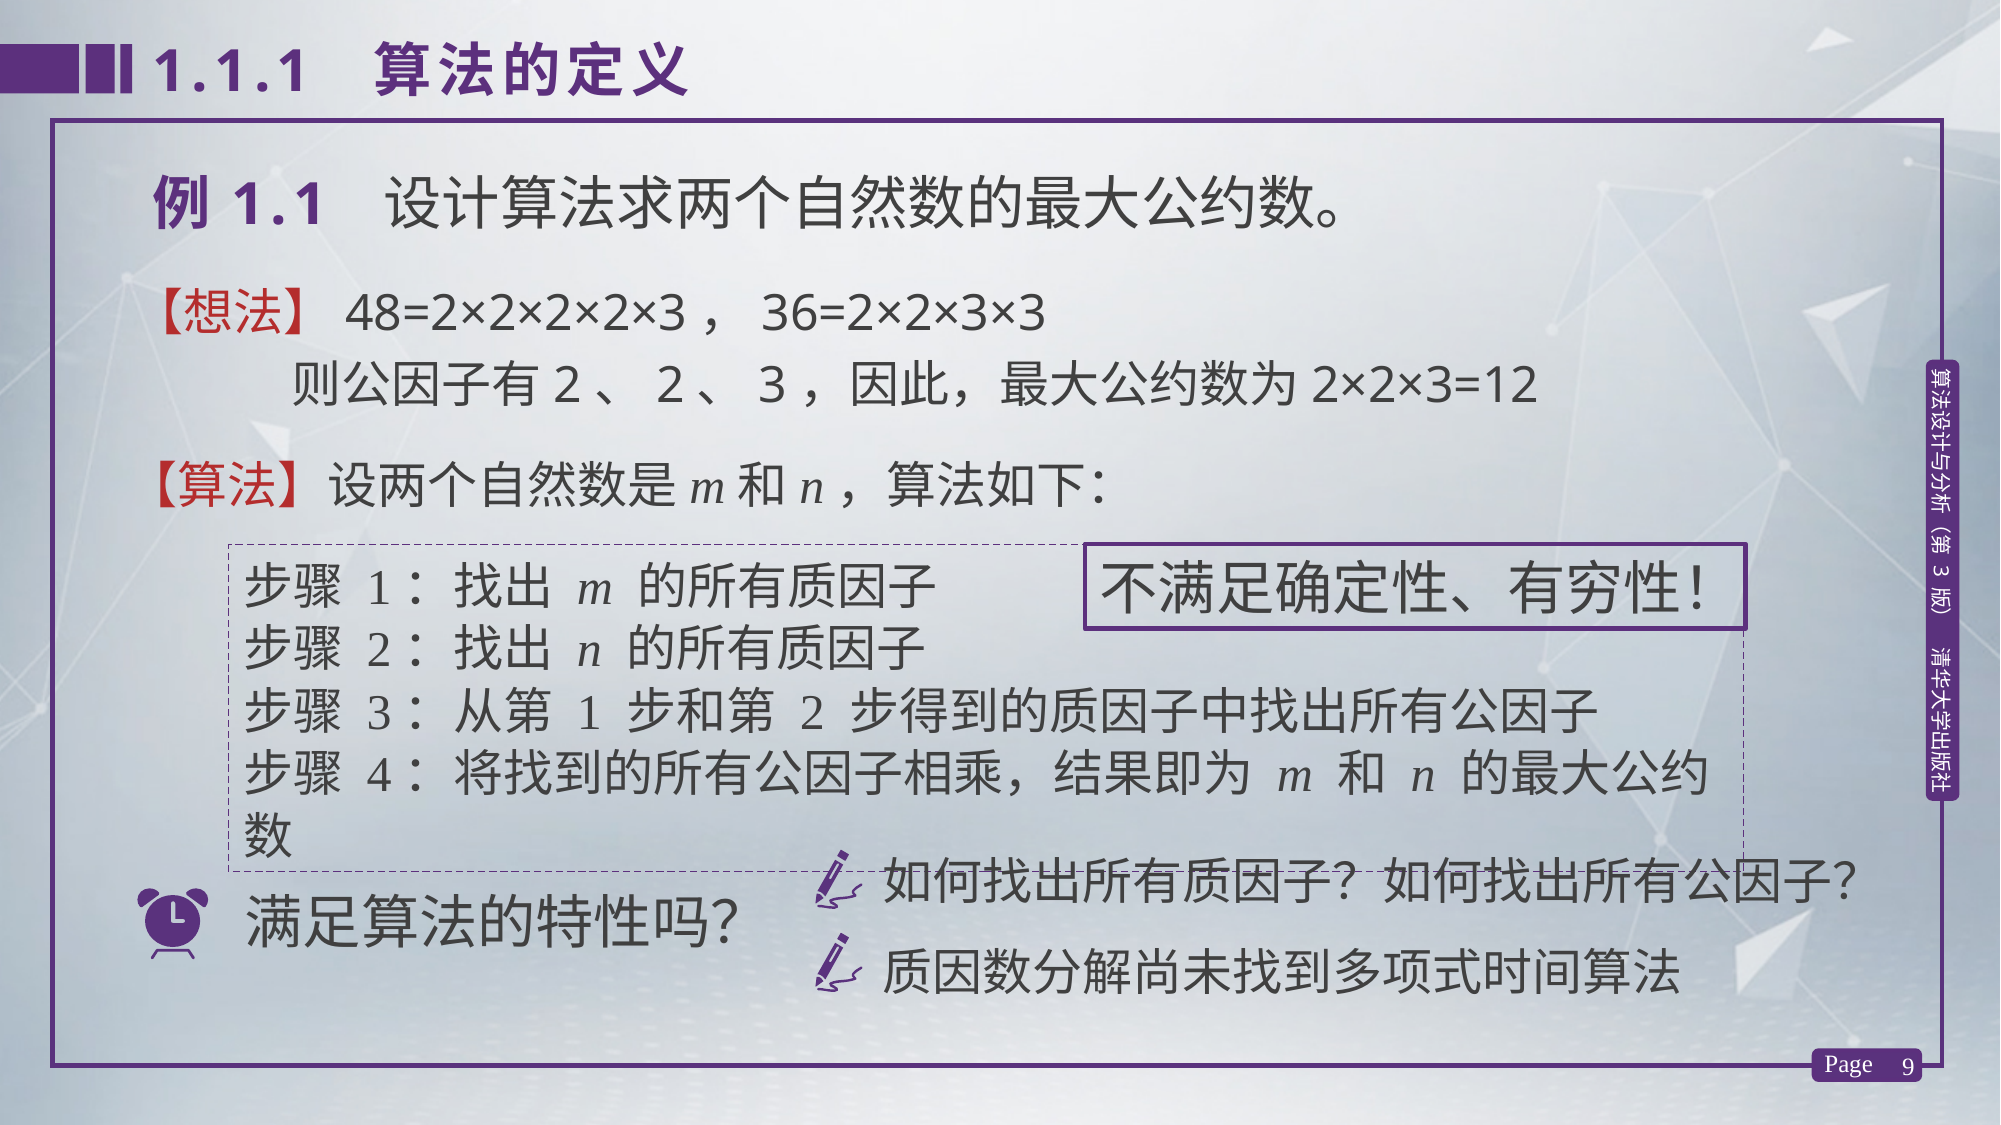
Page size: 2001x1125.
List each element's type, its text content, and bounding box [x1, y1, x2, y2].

picture [0, 0, 2000, 1125]
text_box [815, 926, 1928, 1009]
text_box 【想法】48=2×2×2×2×3，36=2×2×3×3 则公因子有2、2、3，因此，最大公约数为2×2×3=12 [118, 260, 1833, 420]
text_box 例1.1 设计算法求两个自然数的最大公约数。 [137, 158, 1502, 244]
text_box 步骤 1：找出 m 的所有质因子 步骤 2：找出 n 的所有质因子 步骤 3：从第 1 步和第 2 步得到的质因子中找出所有公因子 步骤 4：将找到的所有公因子相乘，结果即为 m 和 n 的最大公约数 [228, 544, 1744, 872]
text_box 1.1.1 算法的定义 [137, 26, 1435, 111]
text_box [815, 835, 1928, 918]
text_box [137, 878, 803, 964]
text_box 【算法】设两个自然数是m和n，算法如下： [112, 446, 1860, 521]
text_box 不满足确定性、有穷性！ [1084, 543, 1746, 629]
